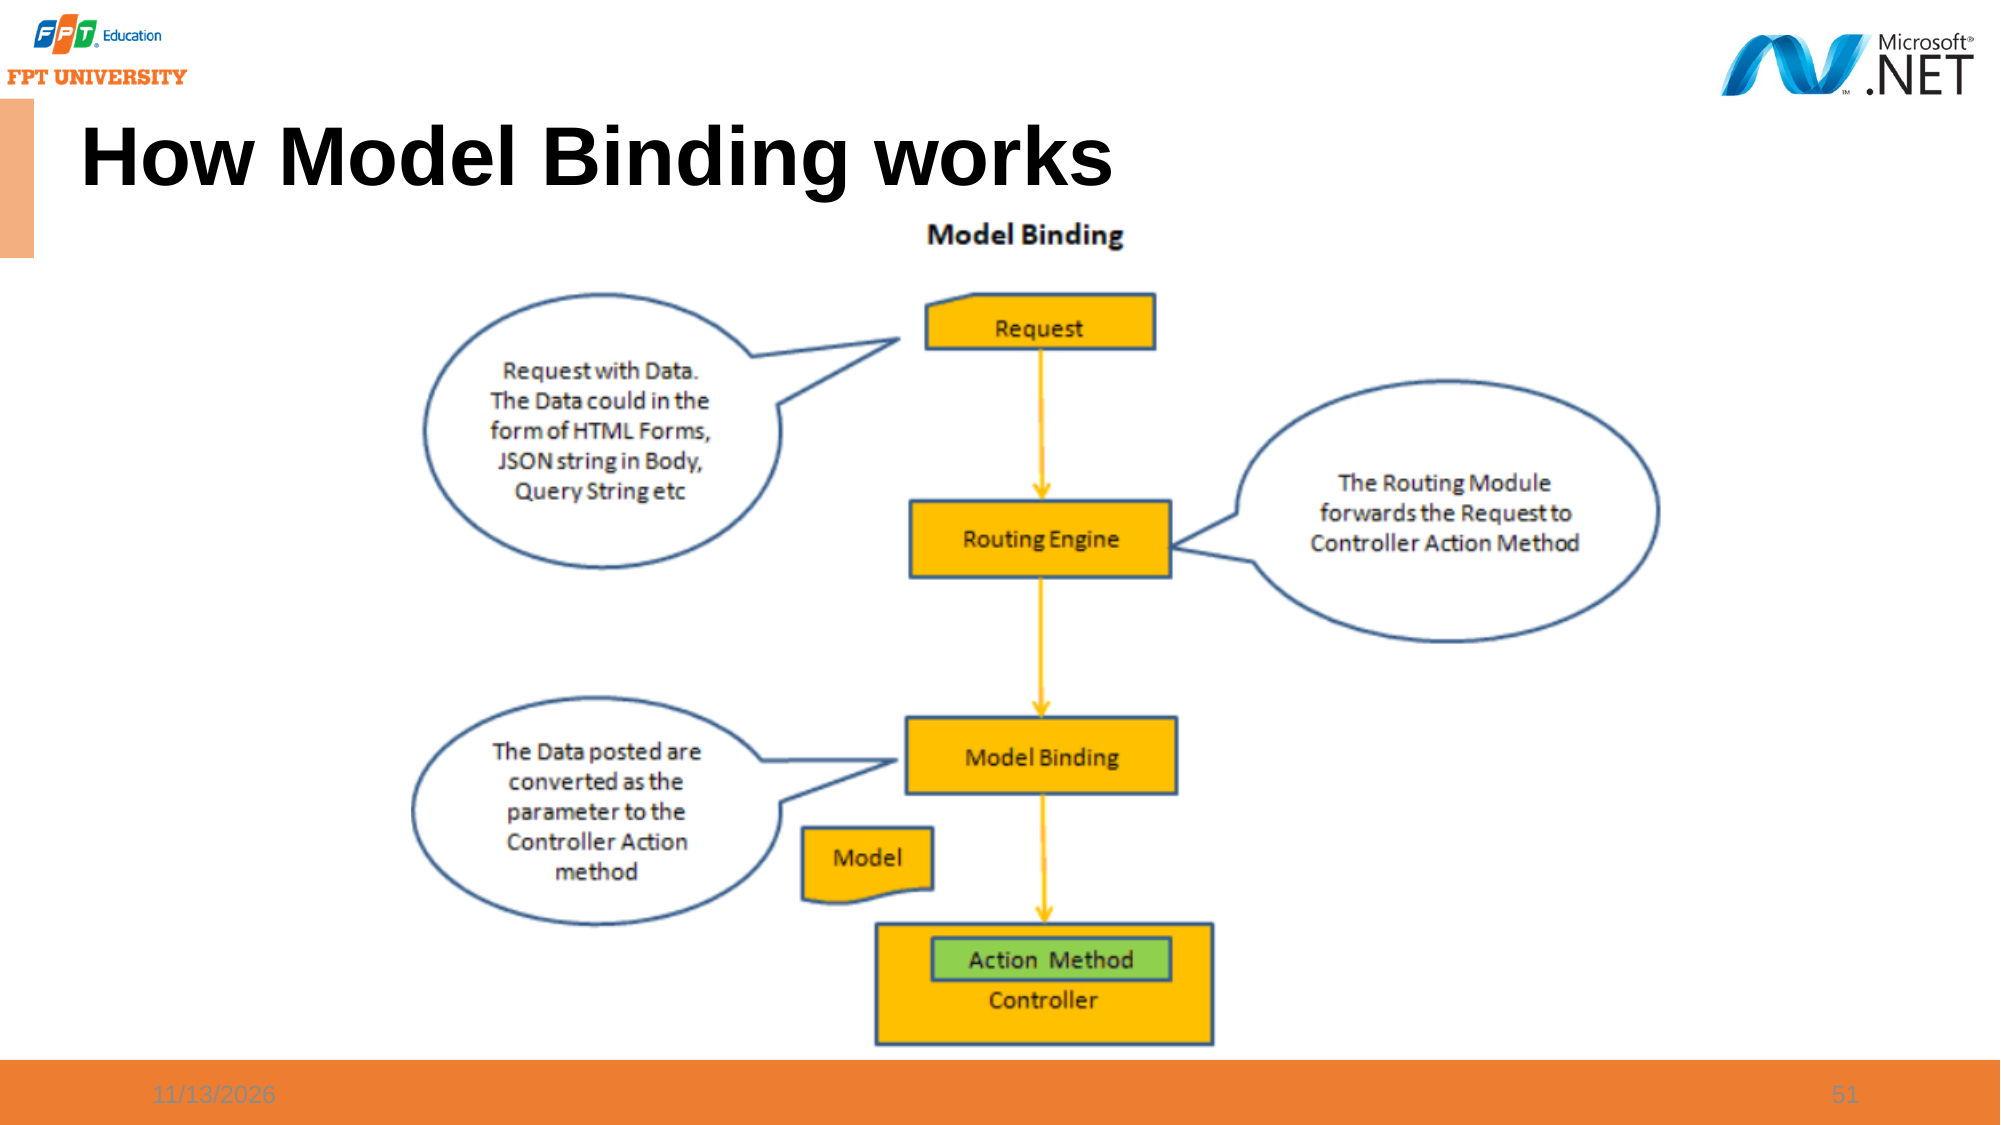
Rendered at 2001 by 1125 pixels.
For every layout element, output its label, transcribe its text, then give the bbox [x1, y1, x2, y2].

slide_number 51 [1424, 1063, 1875, 1123]
title How Model Binding works [65, 111, 2000, 206]
picture [1685, 0, 2001, 129]
picture [0, 0, 194, 95]
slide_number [137, 1063, 588, 1123]
picture [411, 205, 1669, 1051]
